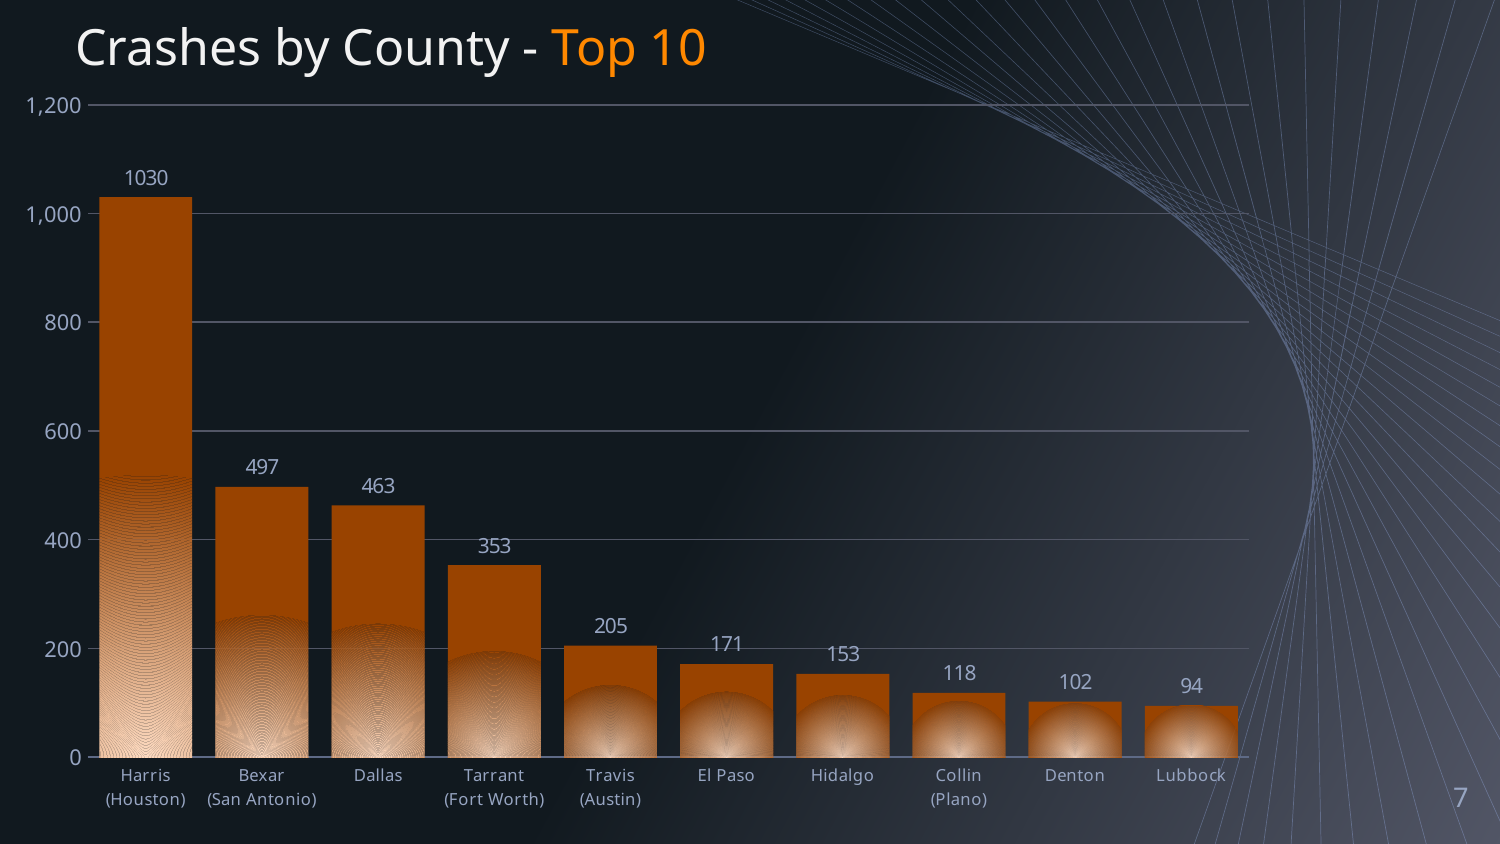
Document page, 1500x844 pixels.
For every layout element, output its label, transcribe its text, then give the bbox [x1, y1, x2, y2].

slide_number 7 [1378, 766, 1469, 832]
text_box Crashes by County - Top 10 [74, 15, 1185, 73]
chart [0, 74, 1276, 826]
